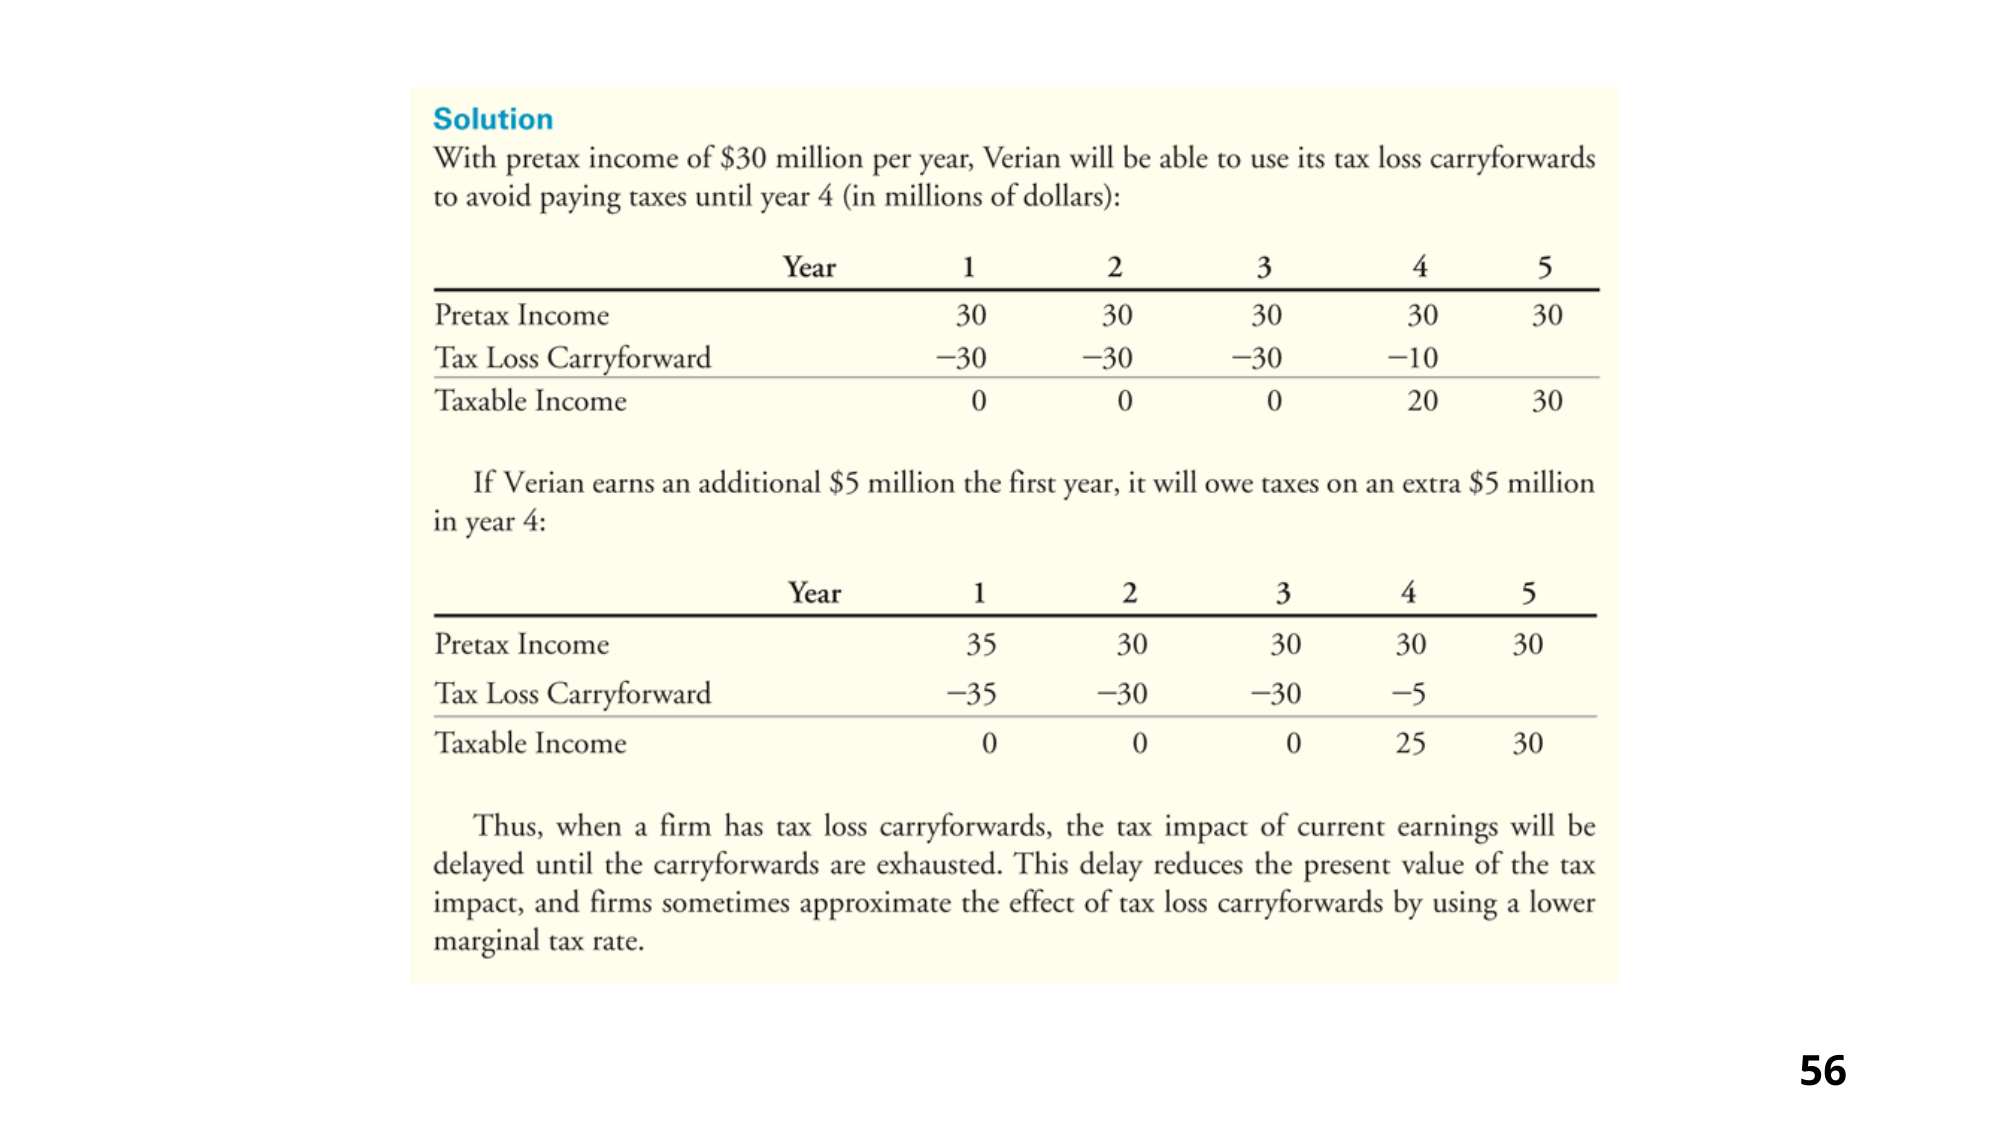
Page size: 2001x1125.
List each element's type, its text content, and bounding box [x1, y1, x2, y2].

slide_number 56 [1412, 1042, 1863, 1103]
picture [410, 87, 1619, 984]
